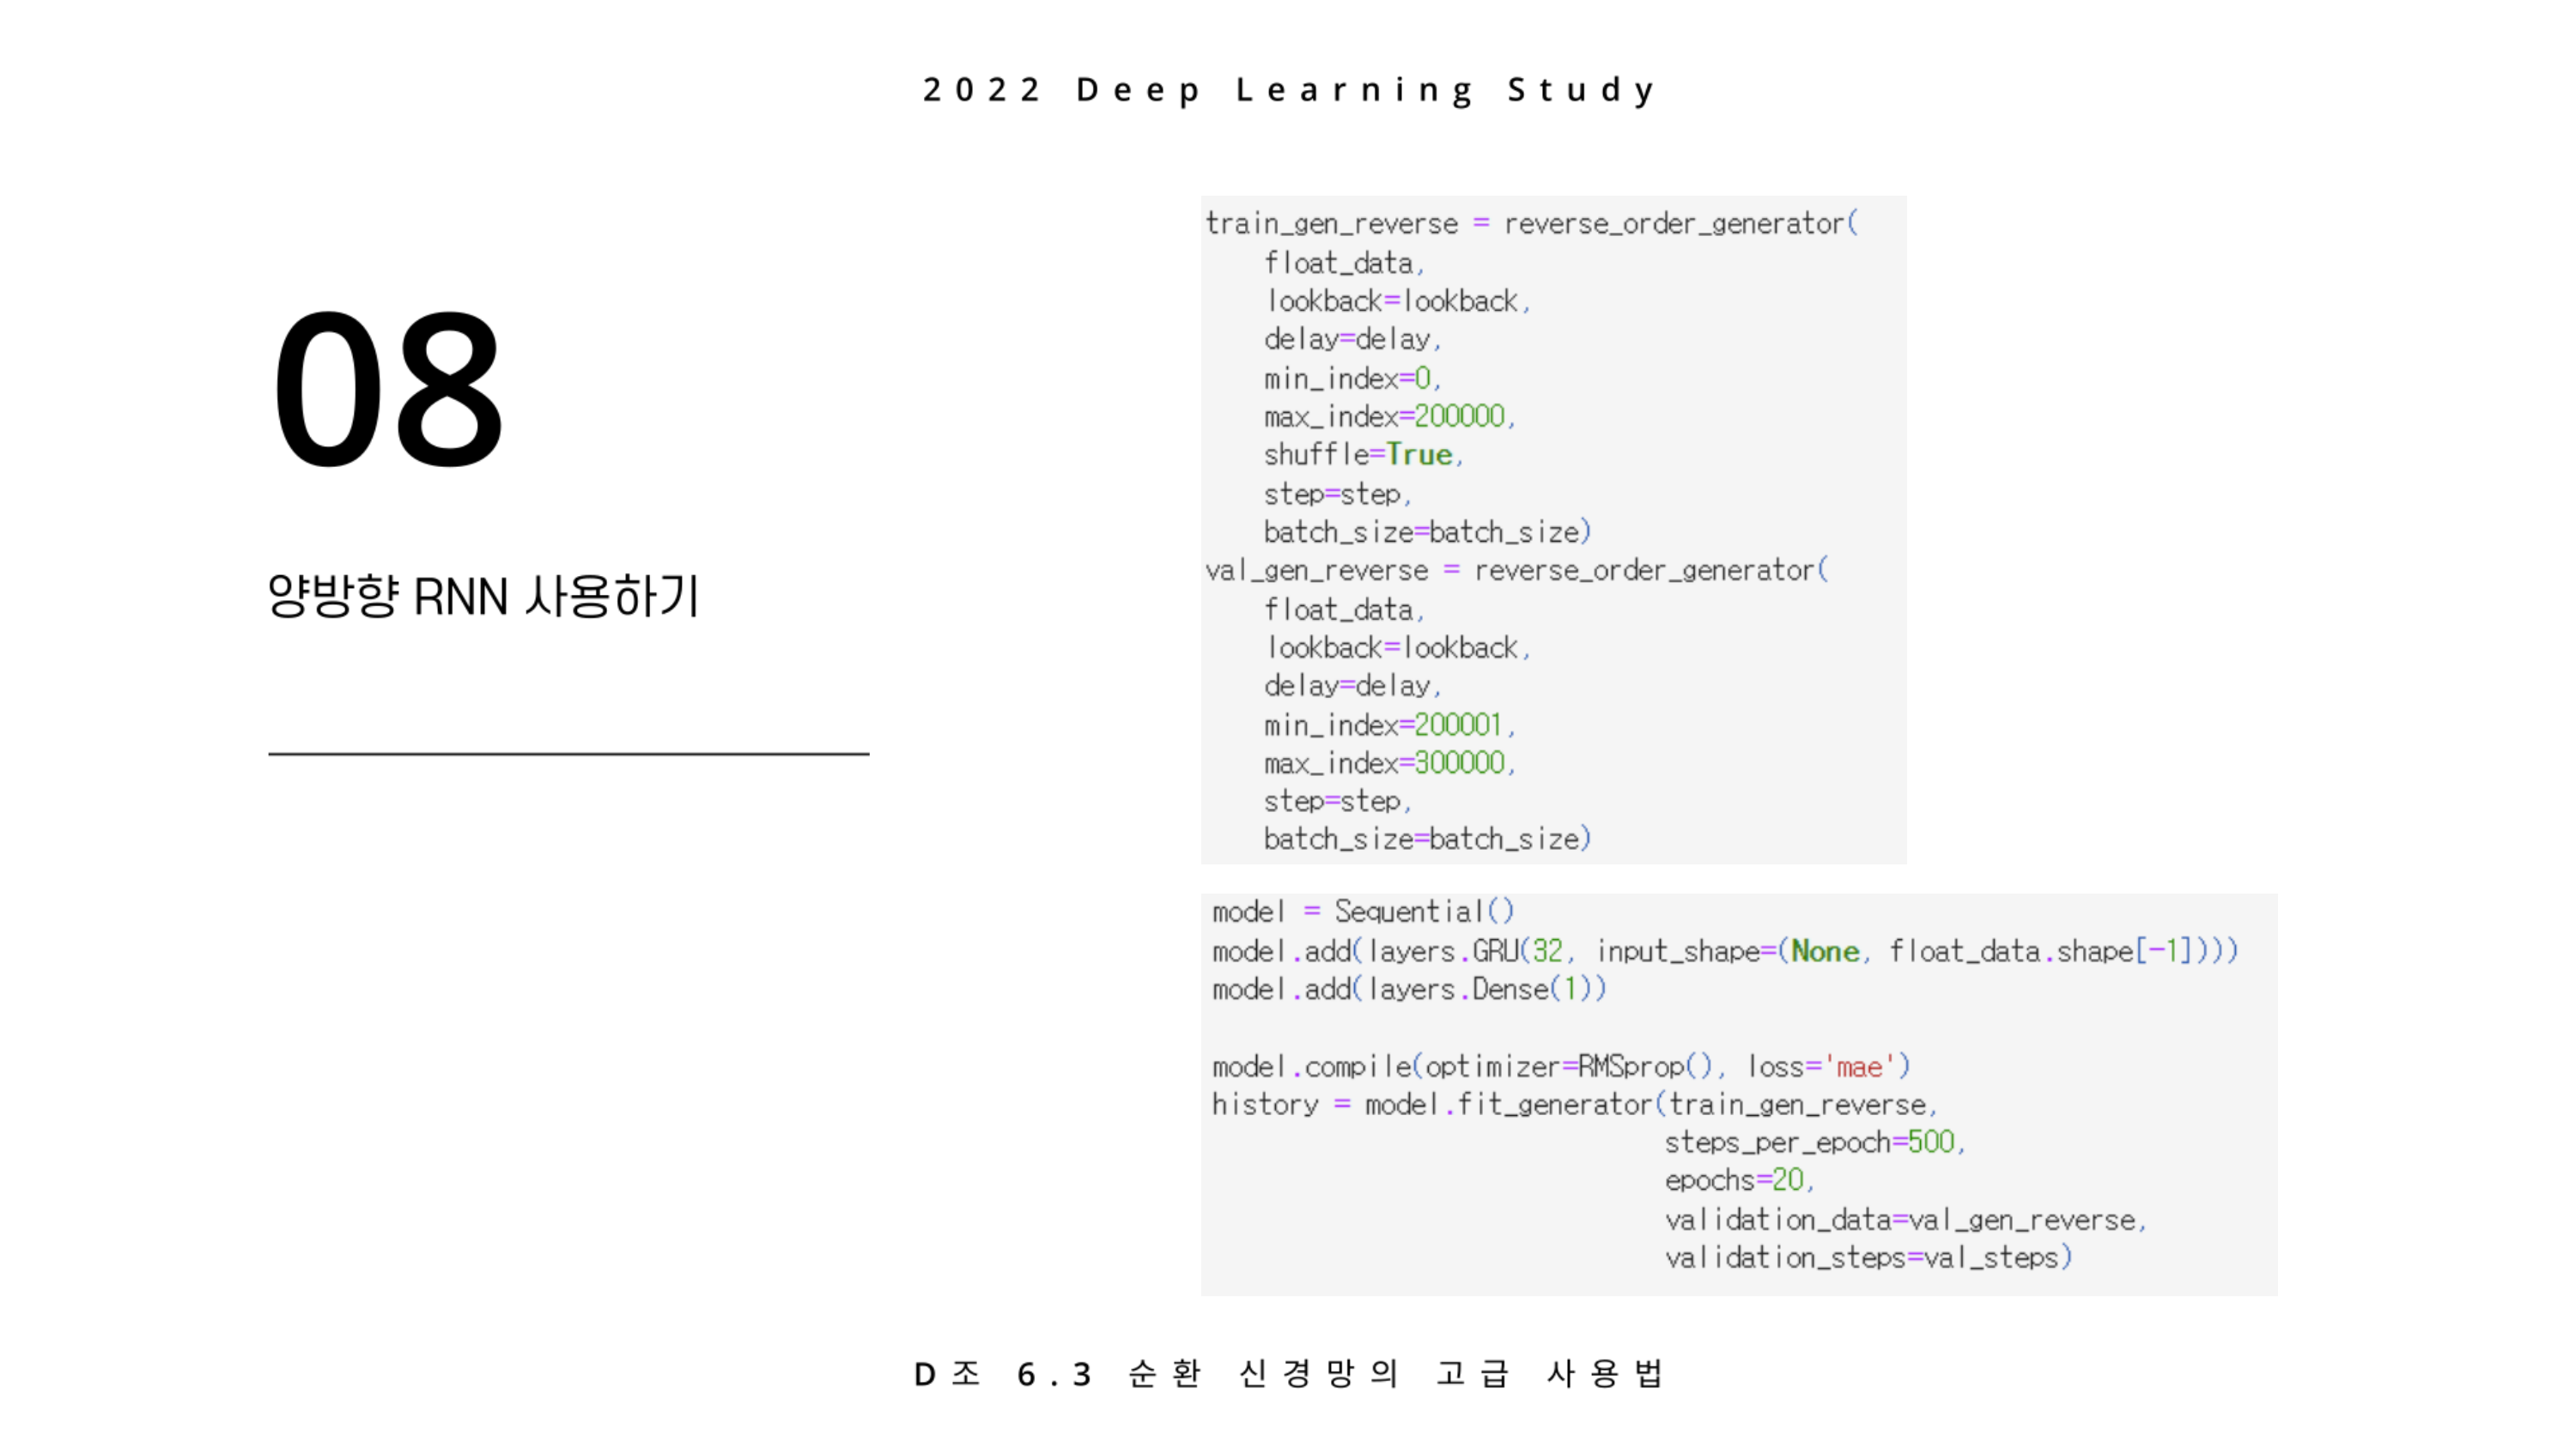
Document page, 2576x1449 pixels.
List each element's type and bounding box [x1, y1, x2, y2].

picture [236, 202, 724, 651]
picture [556, 1345, 1678, 1411]
text_box [268, 749, 870, 759]
text_box [1201, 894, 2278, 1296]
text_box [1201, 196, 1908, 864]
picture [556, 61, 1668, 127]
